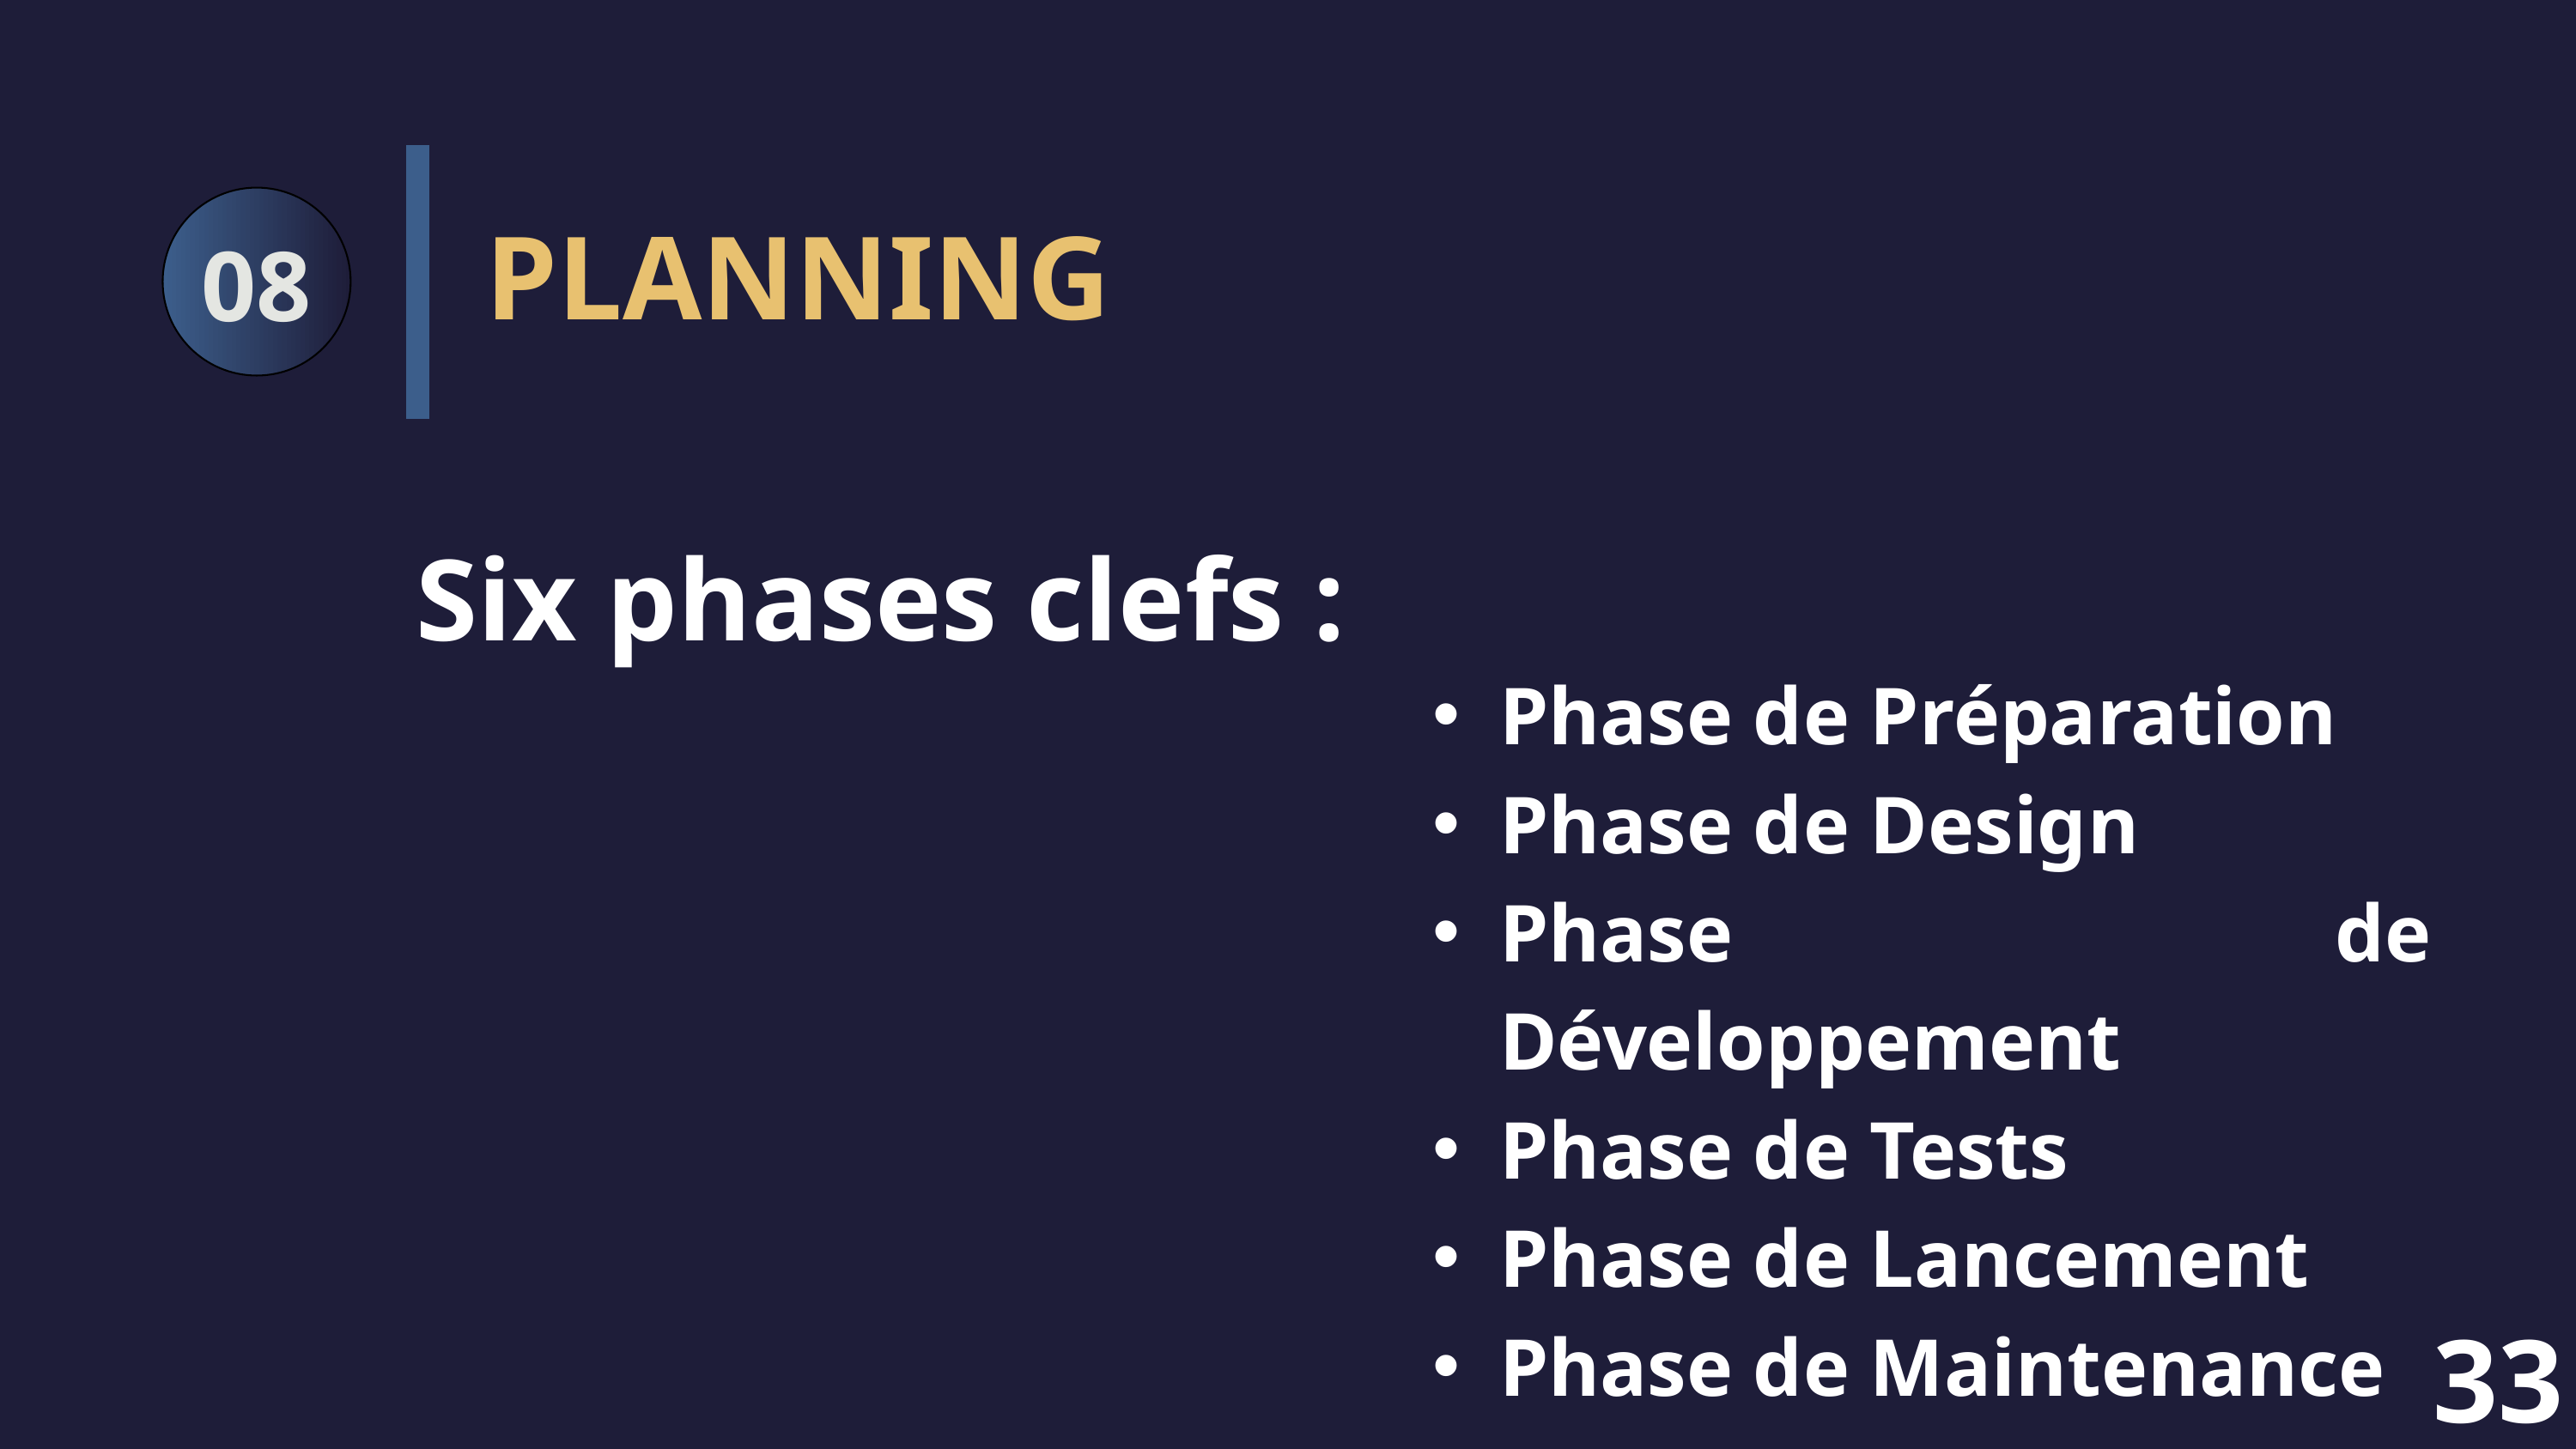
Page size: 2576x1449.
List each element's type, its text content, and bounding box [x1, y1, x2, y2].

text_box 33 [2421, 1288, 2576, 1446]
text_box Six phases clefs : [397, 507, 1366, 664]
text_box Phase de Préparation Phase de Design Phase de Développement Phase de Tests Phase de Lancement Phase de Maintenance [1365, 652, 2432, 1412]
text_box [144, 144, 1200, 419]
